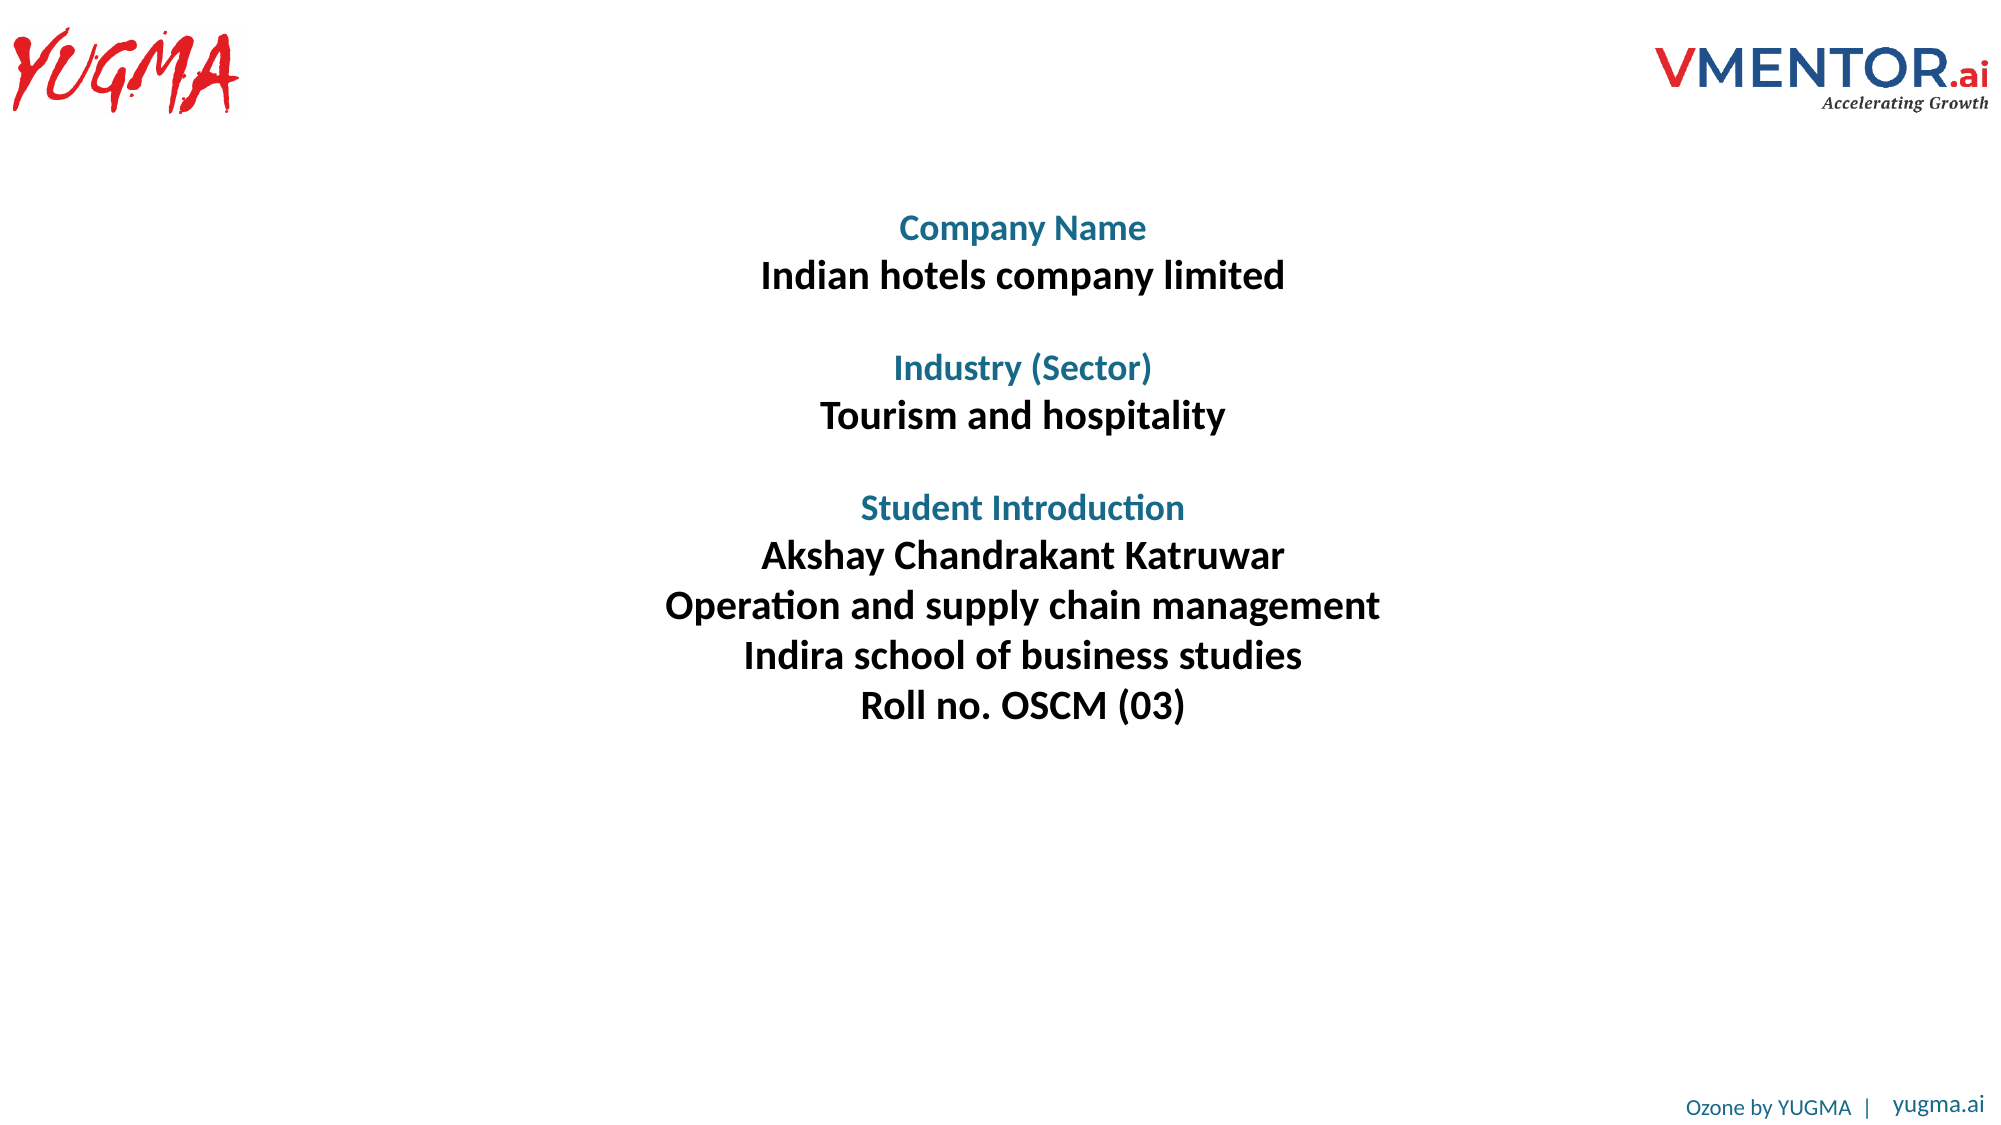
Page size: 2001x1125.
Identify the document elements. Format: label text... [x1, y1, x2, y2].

list Company Name Indian hotels company limited Industry (Sector) Tourism and hospitality Student Introduction Akshay Chandrakant Katruwar Operation and supply chain management Indira school of business studies Roll no. OSCM (03) [527, 195, 1519, 1079]
picture [9, 23, 243, 118]
picture [1622, 0, 2001, 142]
